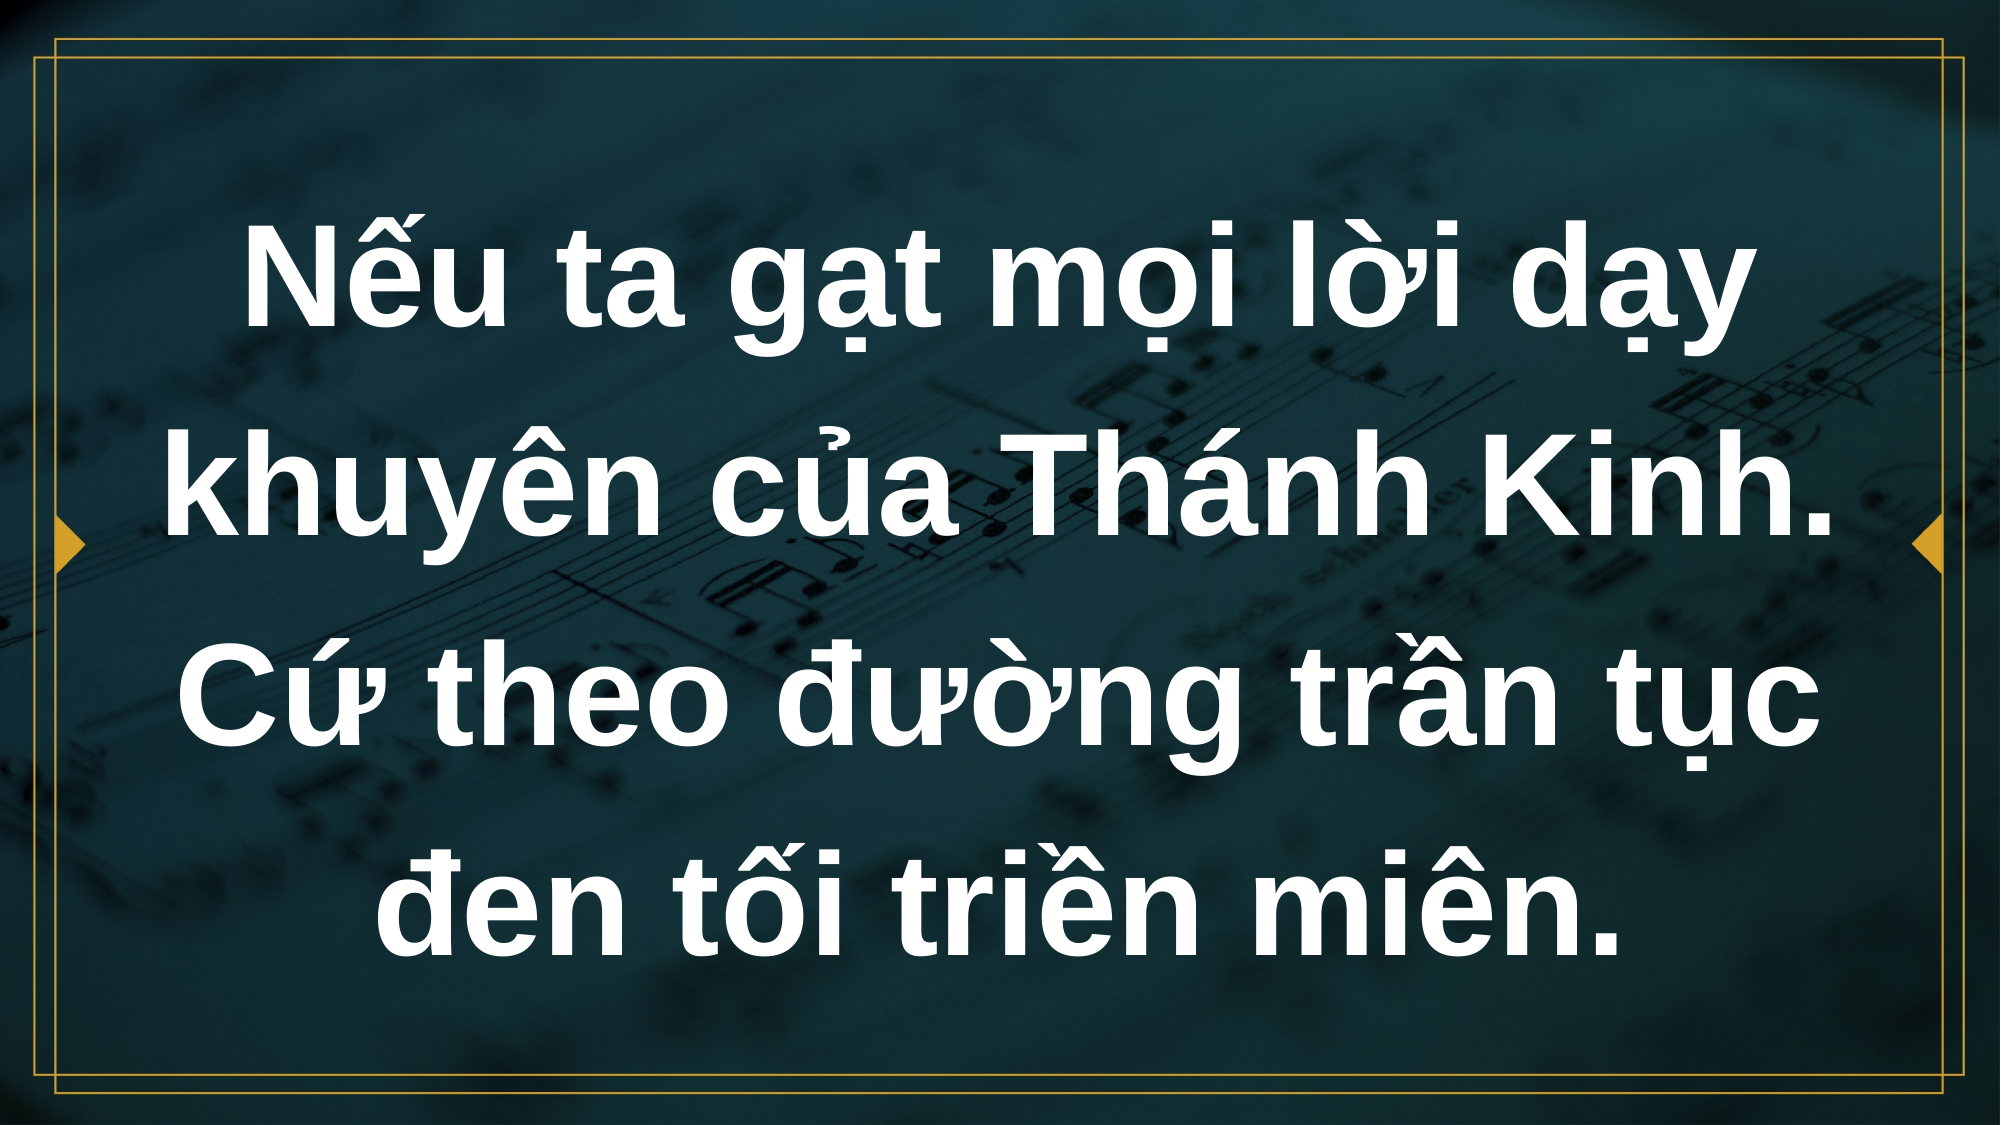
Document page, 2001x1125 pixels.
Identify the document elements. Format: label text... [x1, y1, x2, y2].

picture [0, 0, 2000, 1125]
title Nếu ta gạt mọi lời dạy khuyên của Thánh Kinh. Cứ theo đường trần tục đen tối triền miên. [55, 53, 1945, 1077]
